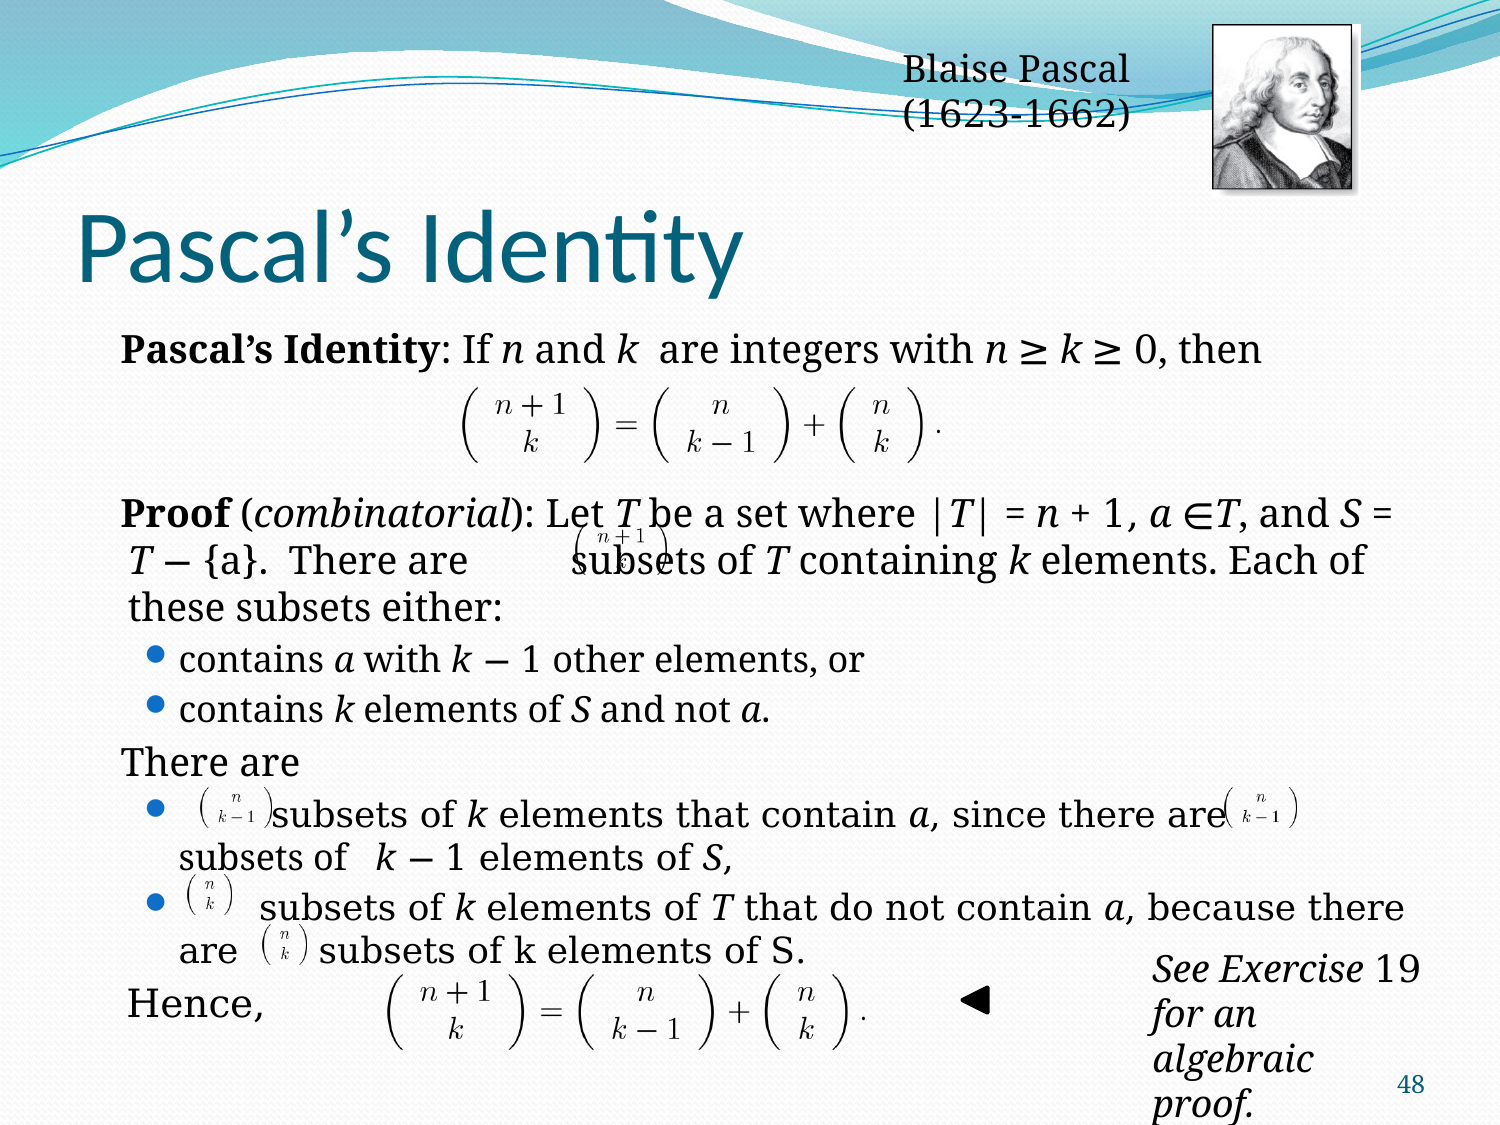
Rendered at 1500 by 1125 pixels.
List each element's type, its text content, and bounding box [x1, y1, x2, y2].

text_box Blaise Pascal (1623-1662) [887, 37, 1163, 143]
text_box See Exercise 19 for an algebraic proof. [1137, 937, 1438, 1125]
picture [1212, 24, 1361, 197]
picture [1224, 787, 1298, 828]
slide_number 48 [1299, 1042, 1425, 1103]
title Pascal’s Identity [75, 115, 1425, 303]
picture [574, 524, 667, 576]
picture [262, 924, 307, 966]
picture [187, 874, 232, 916]
picture [387, 974, 865, 1051]
text_box [960, 985, 990, 1015]
picture [462, 387, 940, 463]
picture [199, 787, 273, 828]
list Pascal’s Identity: If n and k are integers with n ≥ k ≥ 0, then Proof (combinatorial): Let T be a set where |T| = n + 1, a ∊T, and S = T − {a}. There are subsets of T containing k elements. Each of these subsets either: contains a with k − 1 other elements, or contains k elements of S and not a. There are subsets of k elements that contain a, since there are subsets of k − 1 elements of S, subsets of k elements of T that do not contain a, because there are subsets of k elements of S. Hence, [75, 317, 1425, 1038]
